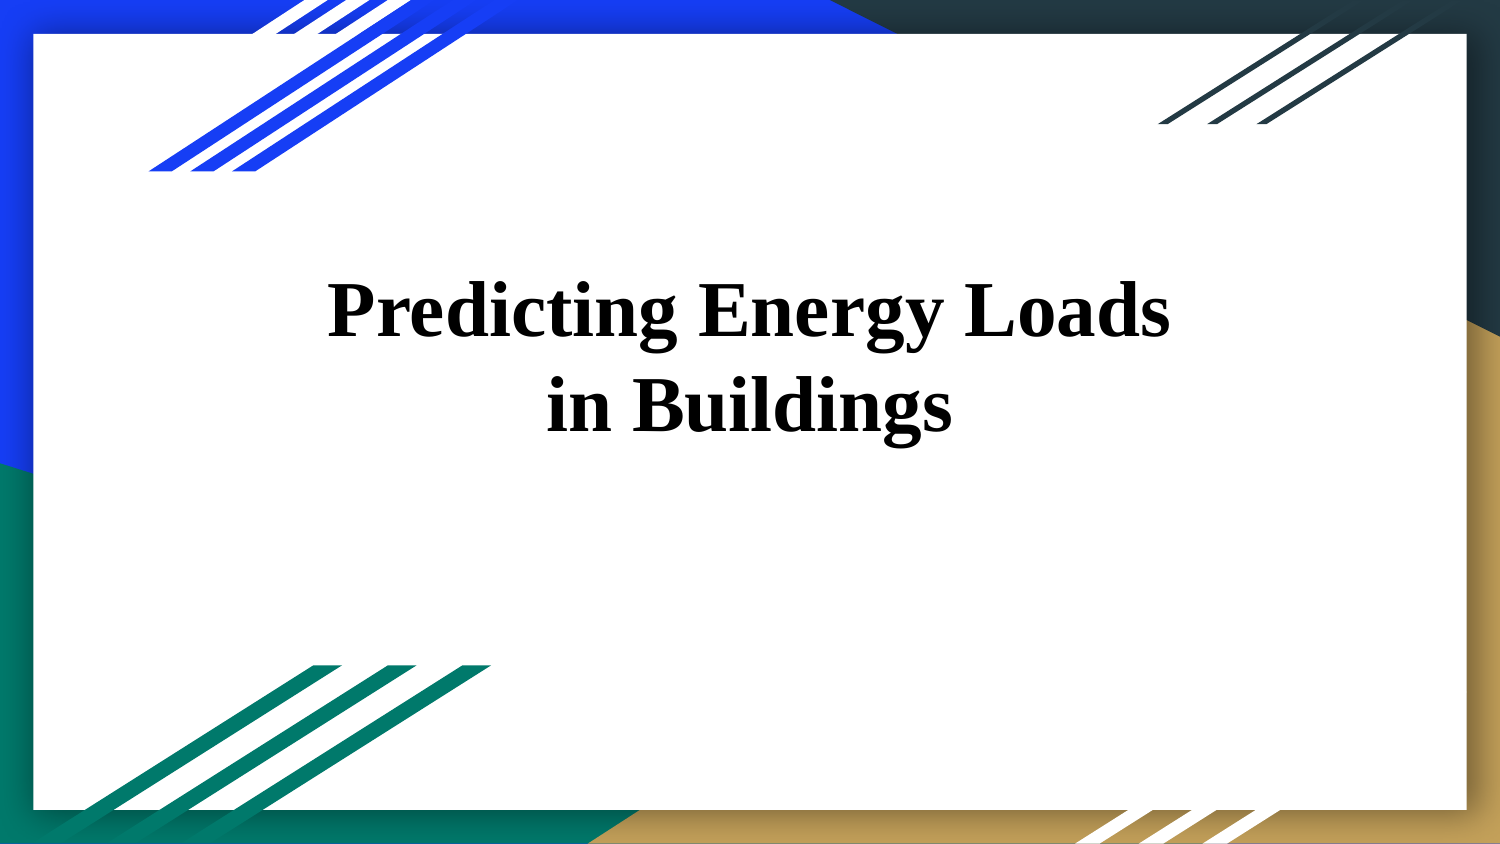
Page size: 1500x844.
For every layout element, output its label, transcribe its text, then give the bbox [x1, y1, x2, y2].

title Predicting Energy Loads in Buildings [284, 222, 1216, 478]
